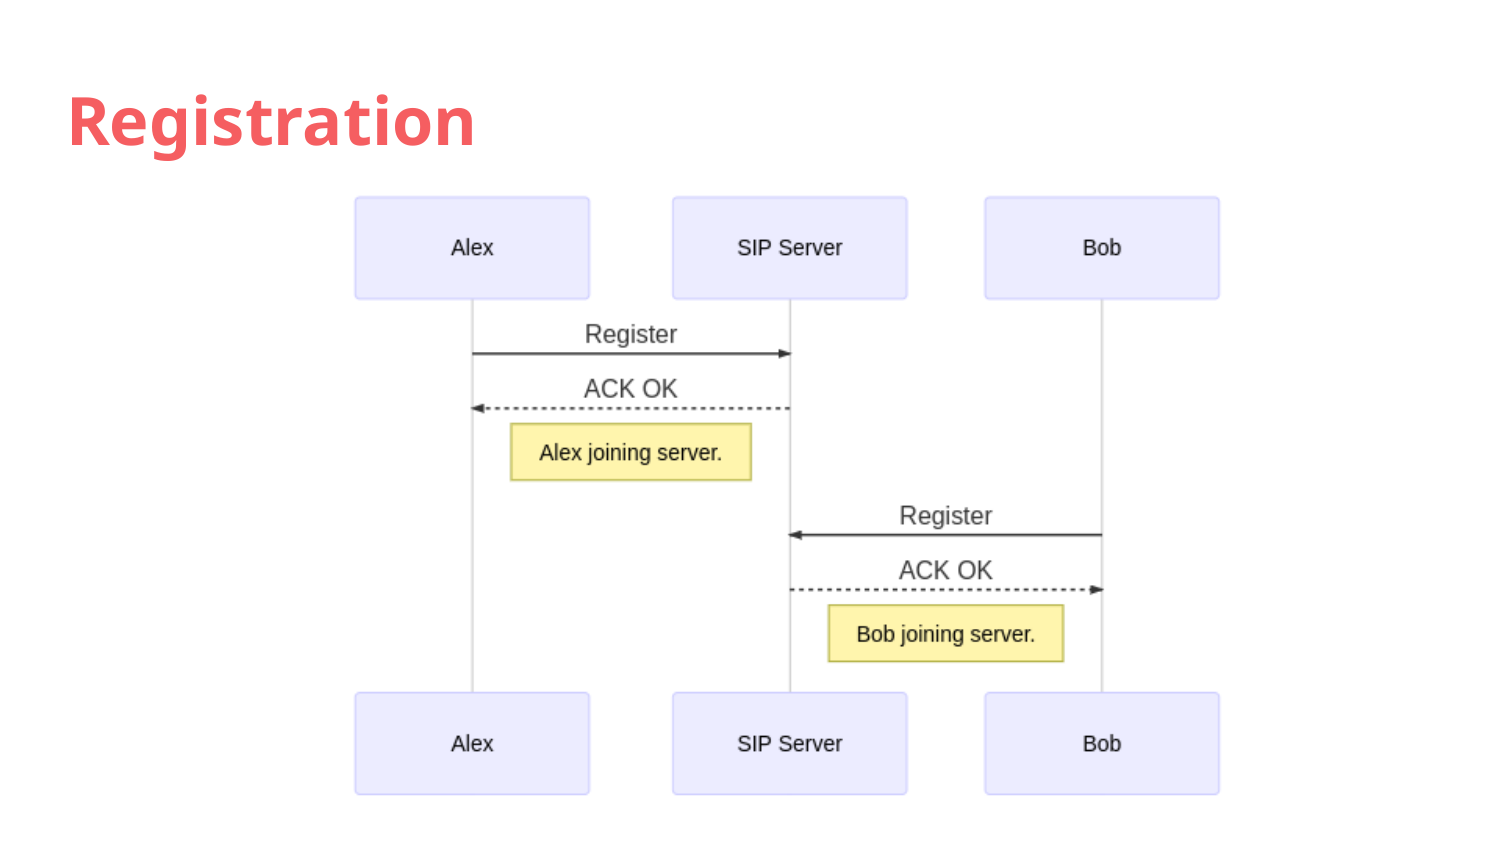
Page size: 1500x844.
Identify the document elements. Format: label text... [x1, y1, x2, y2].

picture [277, 182, 1298, 797]
title Registration [51, 64, 1449, 167]
